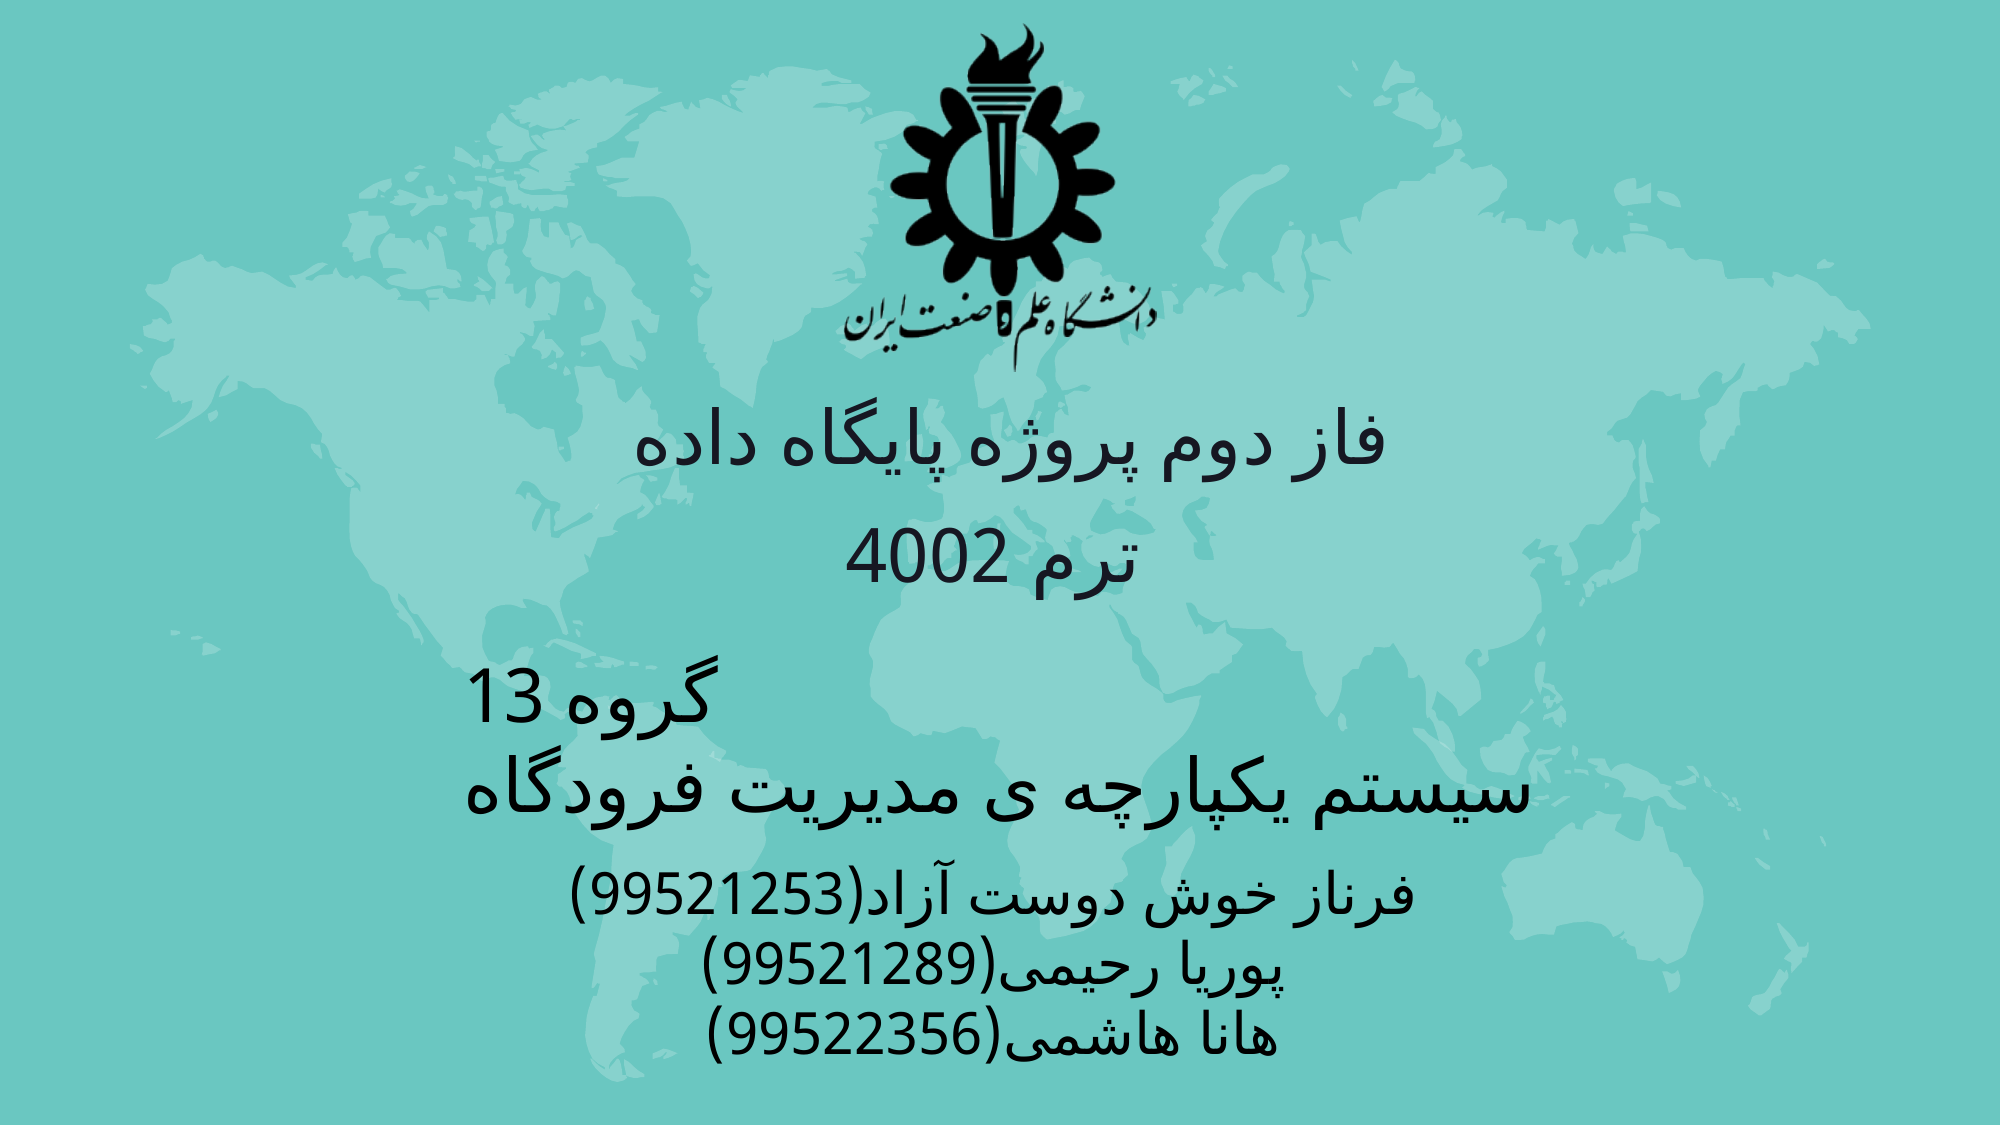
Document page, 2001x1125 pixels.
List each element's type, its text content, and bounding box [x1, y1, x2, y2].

text_box فاز دوم پروژه پایگاه داده [618, 382, 1406, 488]
picture [843, 23, 1157, 372]
text_box ترم 4002 [831, 499, 1155, 605]
text_box گروه 13 سیستم یکپارچه ی مدیریت فرودگاه [448, 640, 1552, 836]
text_box فرناز خوش دوست آزاد(99521253) پوریا رحیمی(99521289) هانا هاشمی(99522356) [553, 848, 1433, 1074]
